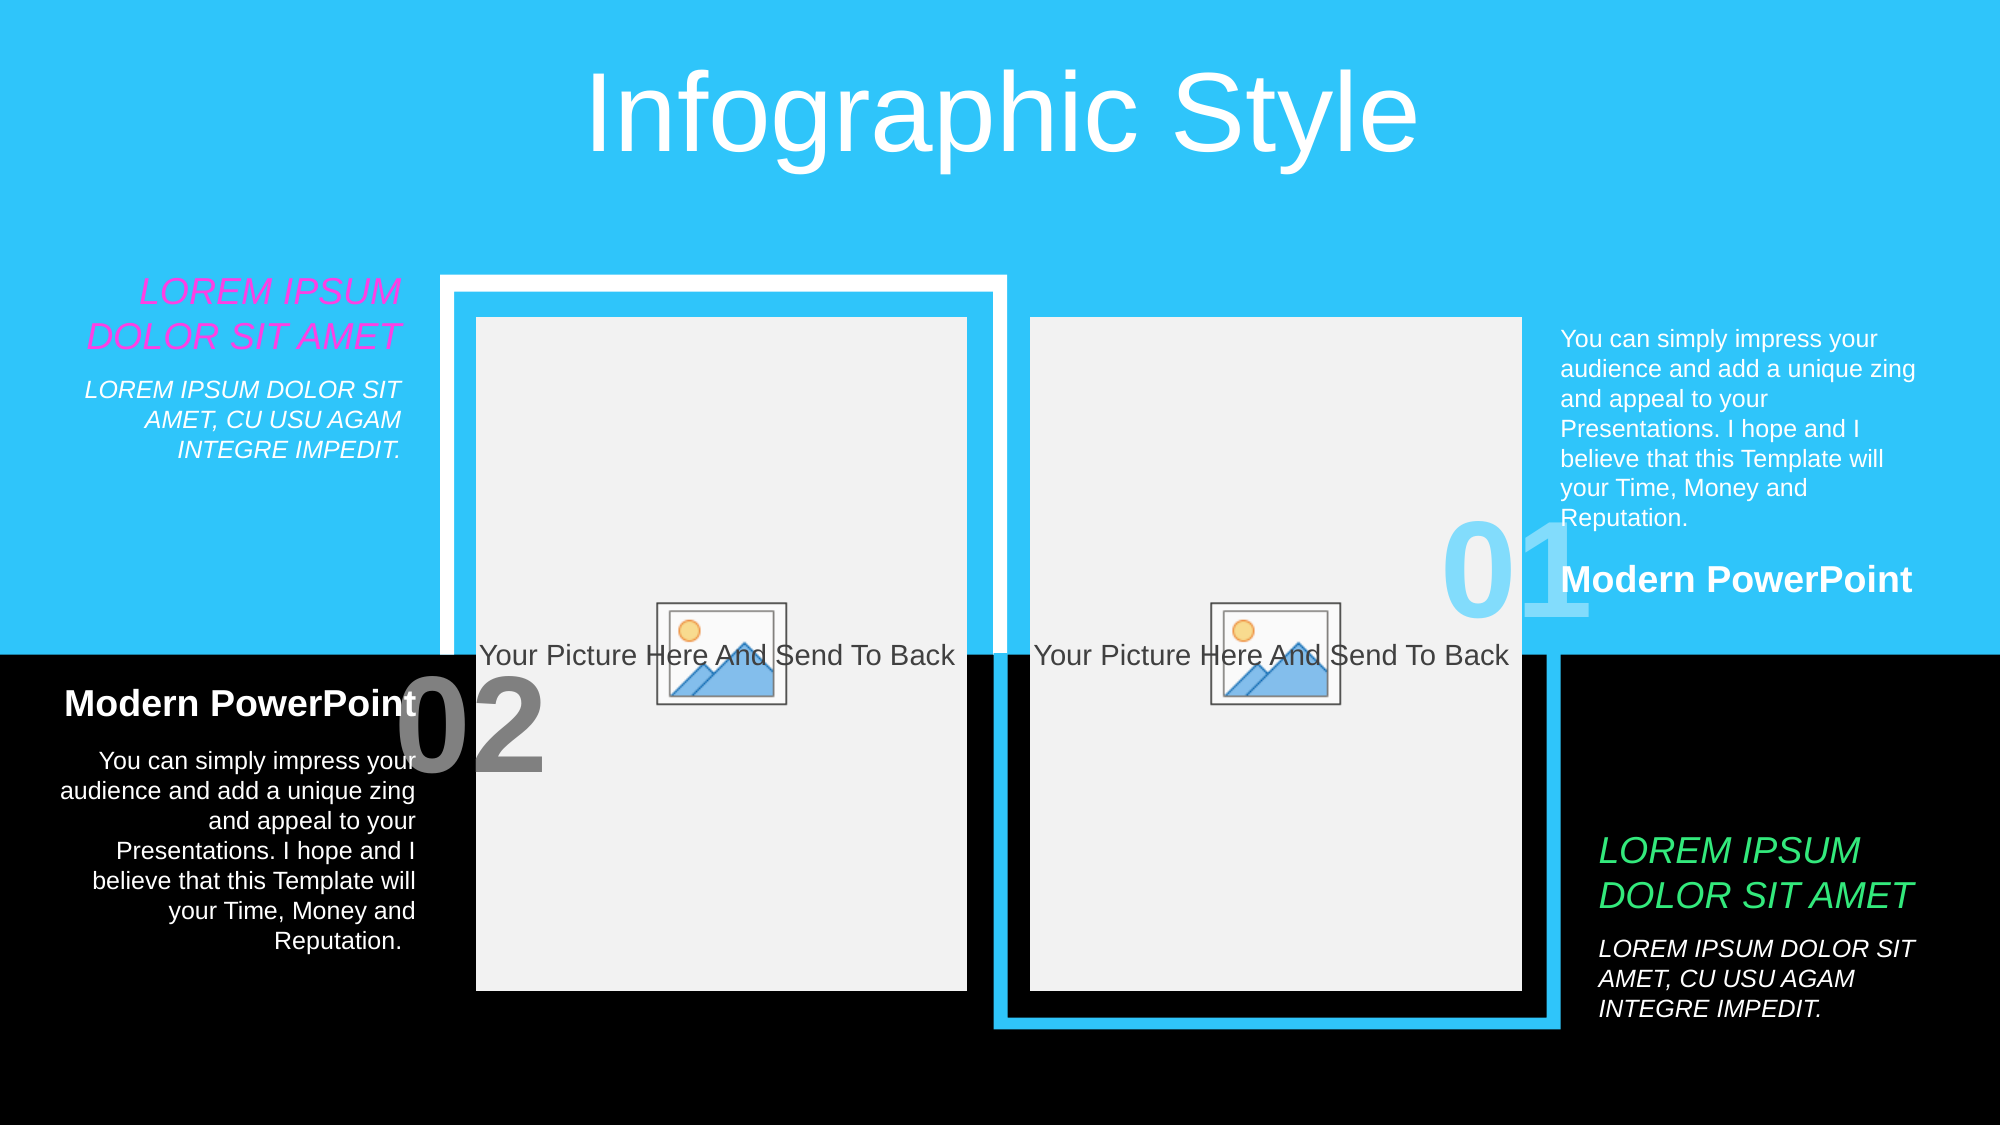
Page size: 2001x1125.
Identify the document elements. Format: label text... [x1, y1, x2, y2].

picture [475, 317, 968, 992]
text_box LOREM IPSUM DOLOR SIT AMET [64, 259, 417, 365]
text_box LOREM IPSUM DOLOR SIT AMET, CU USU AGAM INTEGRE IMPEDIT. [1583, 924, 1936, 1030]
picture [1030, 317, 1522, 992]
text_box LOREM IPSUM DOLOR SIT AMET, CU USU AGAM INTEGRE IMPEDIT. [64, 365, 417, 471]
text_box [439, 274, 1008, 656]
text_box LOREM IPSUM DOLOR SIT AMET [1583, 818, 1936, 924]
text_box [993, 652, 1562, 1030]
list Infographic Style [53, 55, 1952, 175]
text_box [41, 626, 565, 965]
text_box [1423, 314, 1936, 654]
